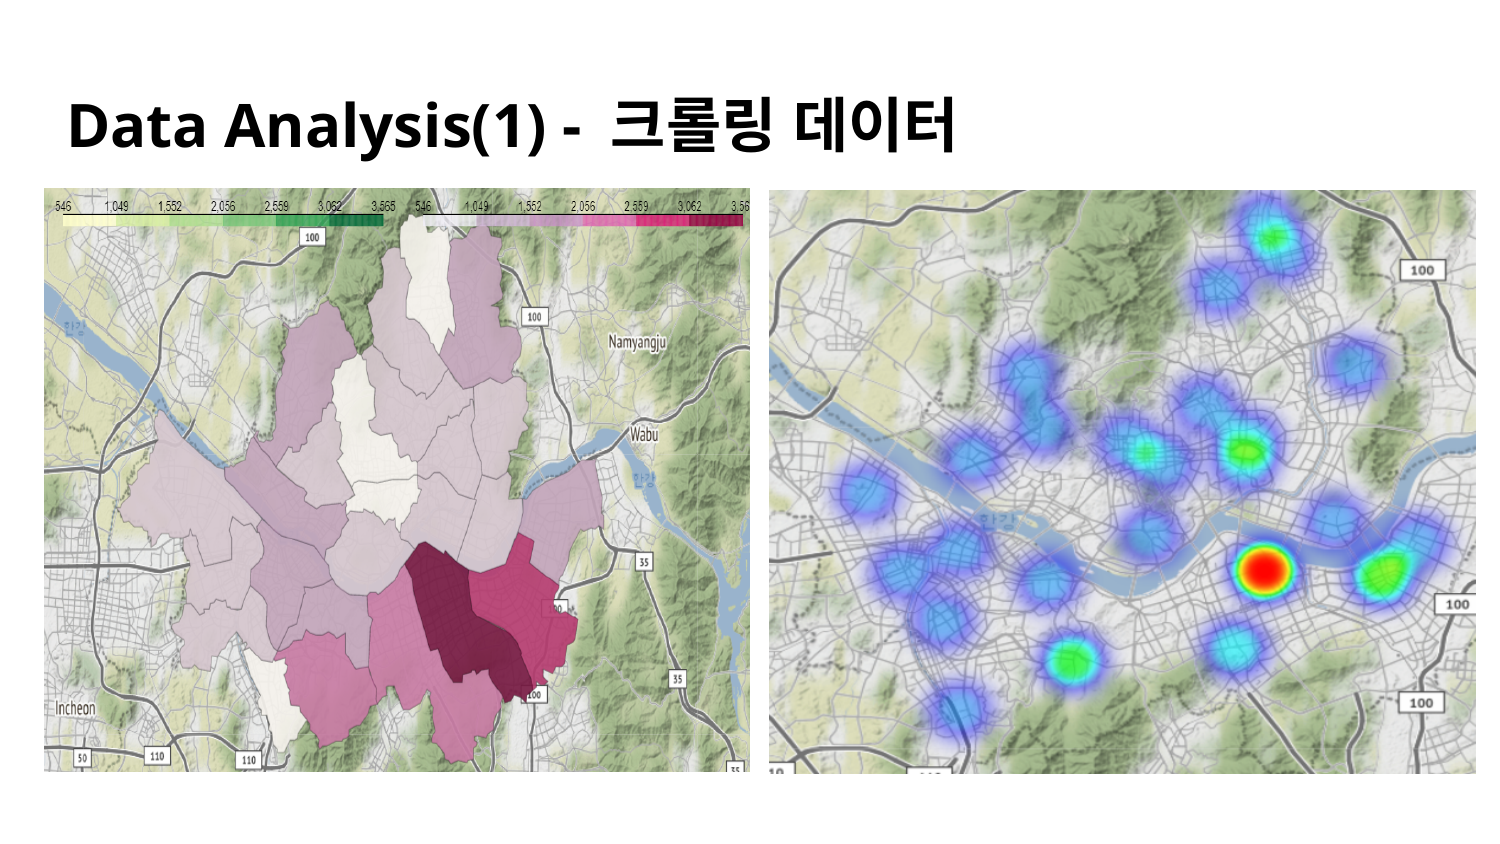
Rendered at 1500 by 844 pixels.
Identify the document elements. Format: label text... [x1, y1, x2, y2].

title Data Analysis(1) - 크롤링 데이터 [51, 72, 1449, 176]
picture [43, 188, 751, 772]
picture [769, 190, 1476, 774]
